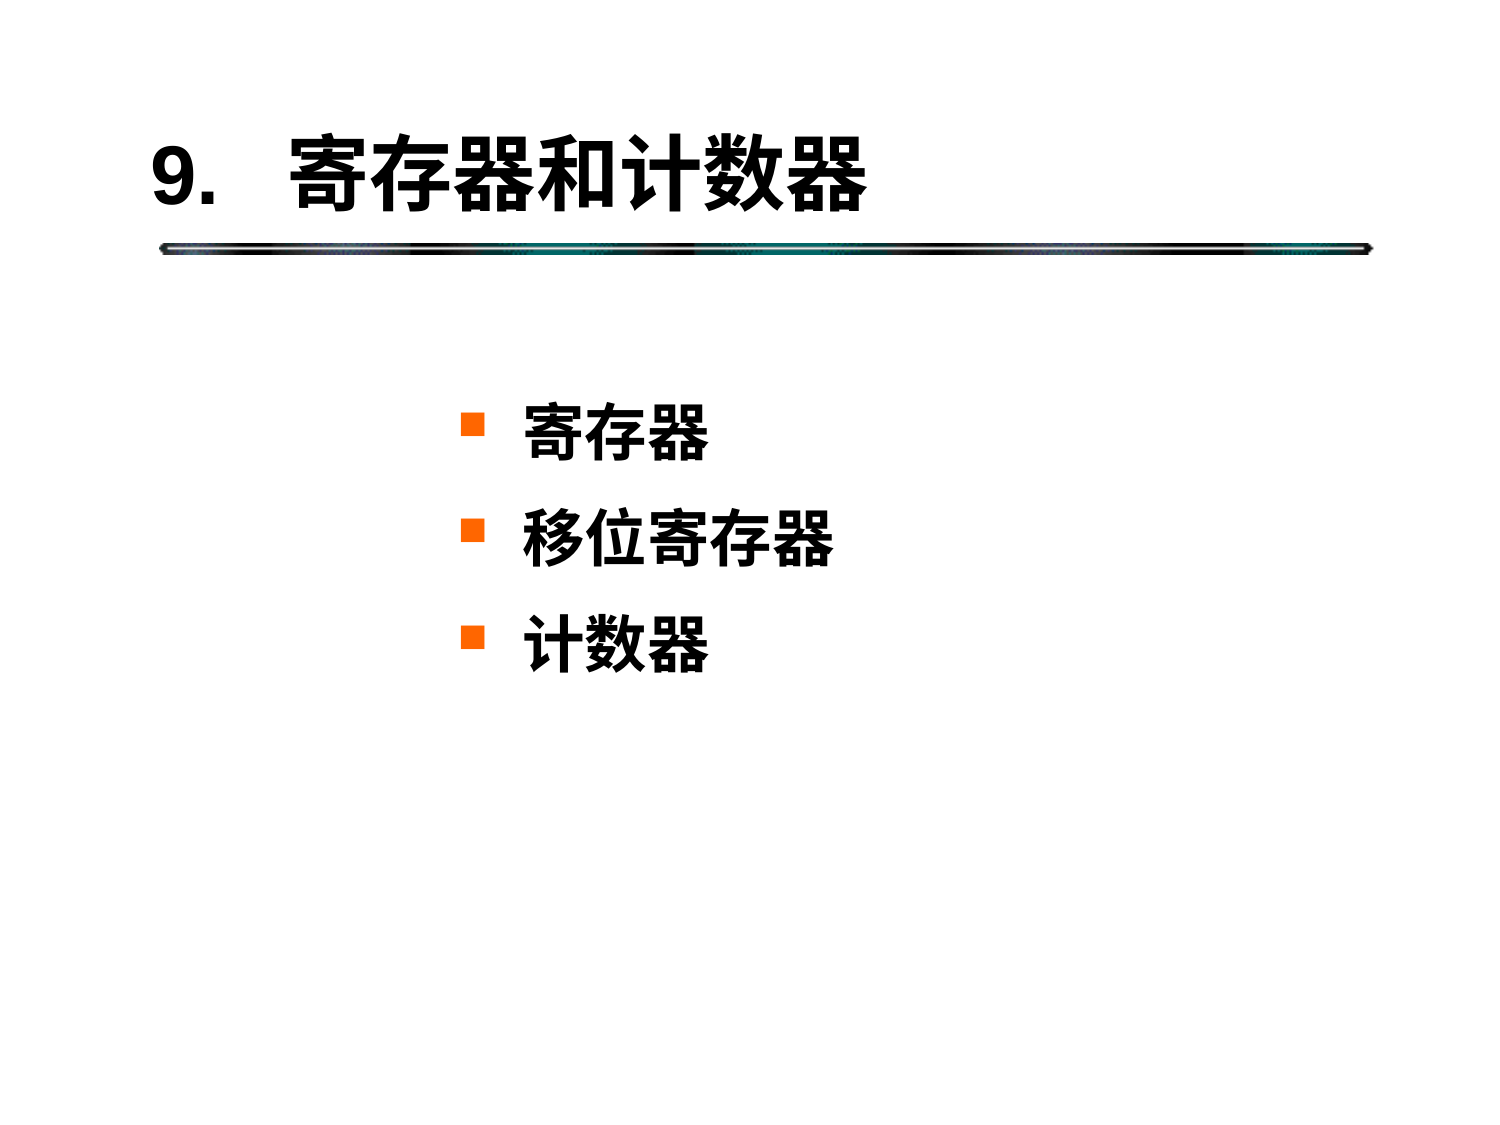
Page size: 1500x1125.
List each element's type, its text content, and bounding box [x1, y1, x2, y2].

picture [159, 243, 1377, 256]
text_box 9. 寄存器和计数器 [135, 113, 1436, 229]
text_box 寄存器 移位寄存器 计数器 [442, 385, 1051, 688]
